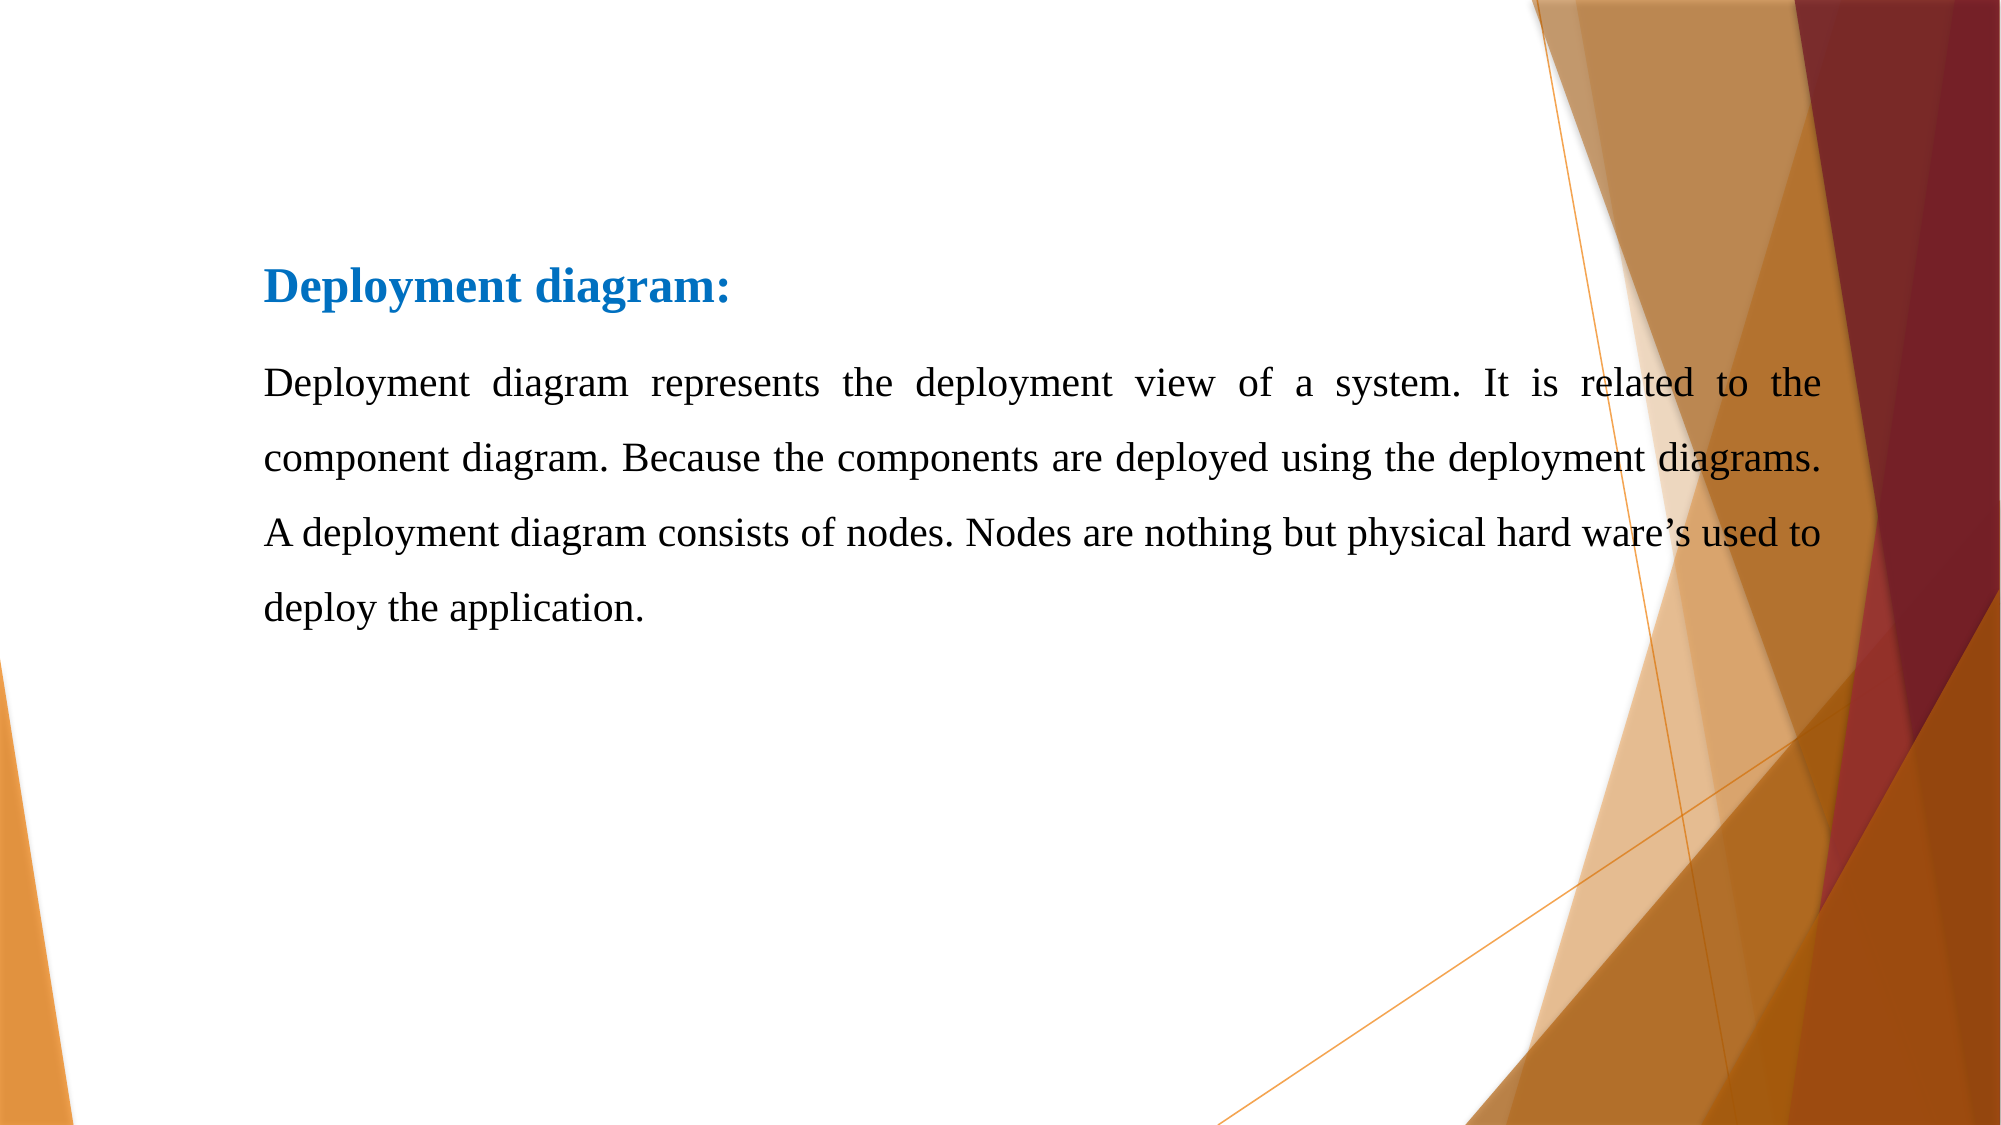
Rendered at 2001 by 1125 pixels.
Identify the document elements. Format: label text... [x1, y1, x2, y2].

text_box Deployment diagram: Deployment diagram represents the deployment view of a system. It is related to the component diagram. Because the components are deployed using the deployment diagrams. A deployment diagram consists of nodes. Nodes are nothing but physical hard ware’s used to deploy the application. [248, 215, 1838, 637]
